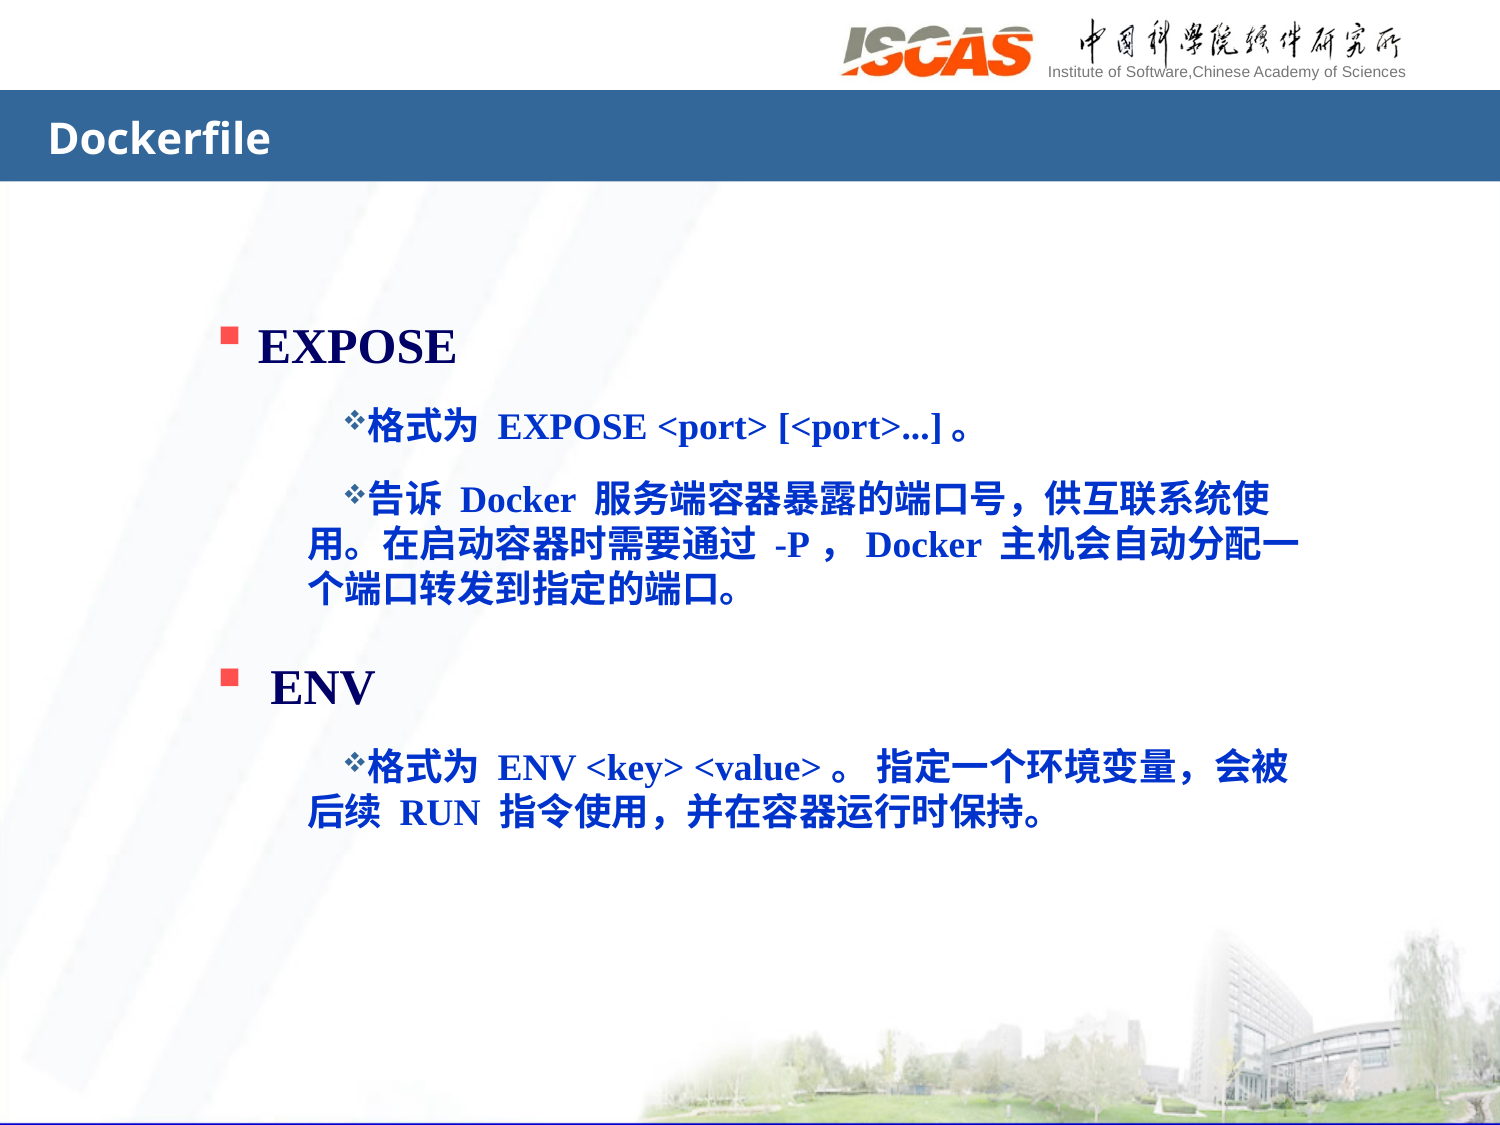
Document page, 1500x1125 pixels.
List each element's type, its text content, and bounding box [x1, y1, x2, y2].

picture [0, 182, 1500, 1125]
list EXPOSE 格式为 EXPOSE <port> [<port>...]。 告诉 Docker 服务端容器暴露的端口号，供互联系统使用。在启动容器时需要通过 -P，Docker 主机会自动分配一个端口转发到指定的端口。 ENV 格式为 ENV <key> <value>。 指定一个环境变量，会被后续 RUN 指令使用，并在容器运行时保持。 [200, 305, 1335, 971]
picture [837, 18, 1045, 87]
picture [1077, 15, 1402, 71]
title Dockerfile [0, 89, 1500, 182]
